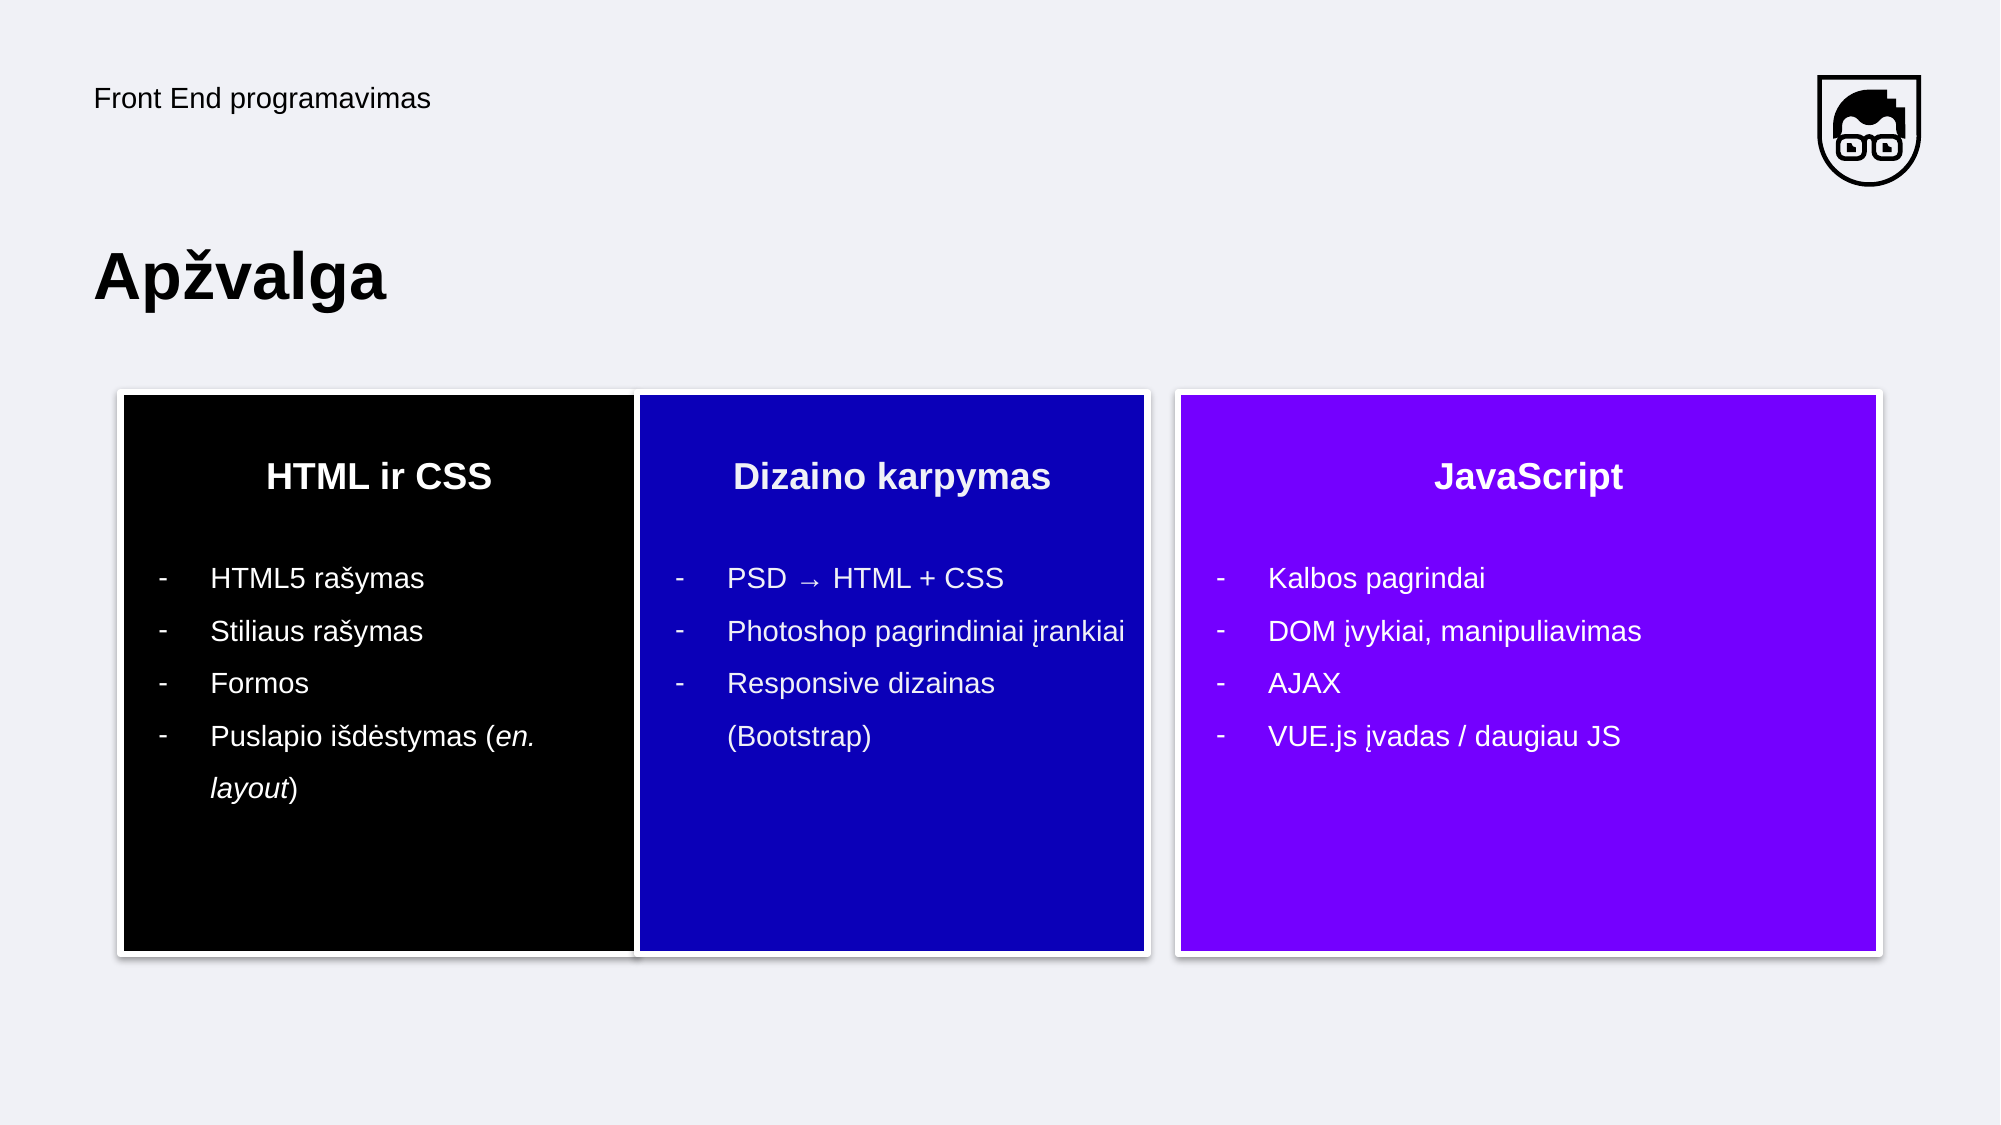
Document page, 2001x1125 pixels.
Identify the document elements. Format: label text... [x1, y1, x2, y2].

text_box HTML ir CSS HTML5 rašymas Stiliaus rašymas Formos Puslapio išdėstymas (en. layout) [117, 389, 633, 957]
text_box Dizaino karpymas PSD → HTML + CSS Photoshop pagrindiniai įrankiai Responsive dizainas (Bootstrap) [634, 389, 1151, 957]
text_box Apžvalga [78, 224, 1851, 439]
text_box JavaScript Kalbos pagrindai DOM įvykiai, manipuliavimas AJAX VUE.js įvadas / daugiau JS [1175, 389, 1883, 957]
text_box Front End programavimas [78, 75, 1000, 150]
